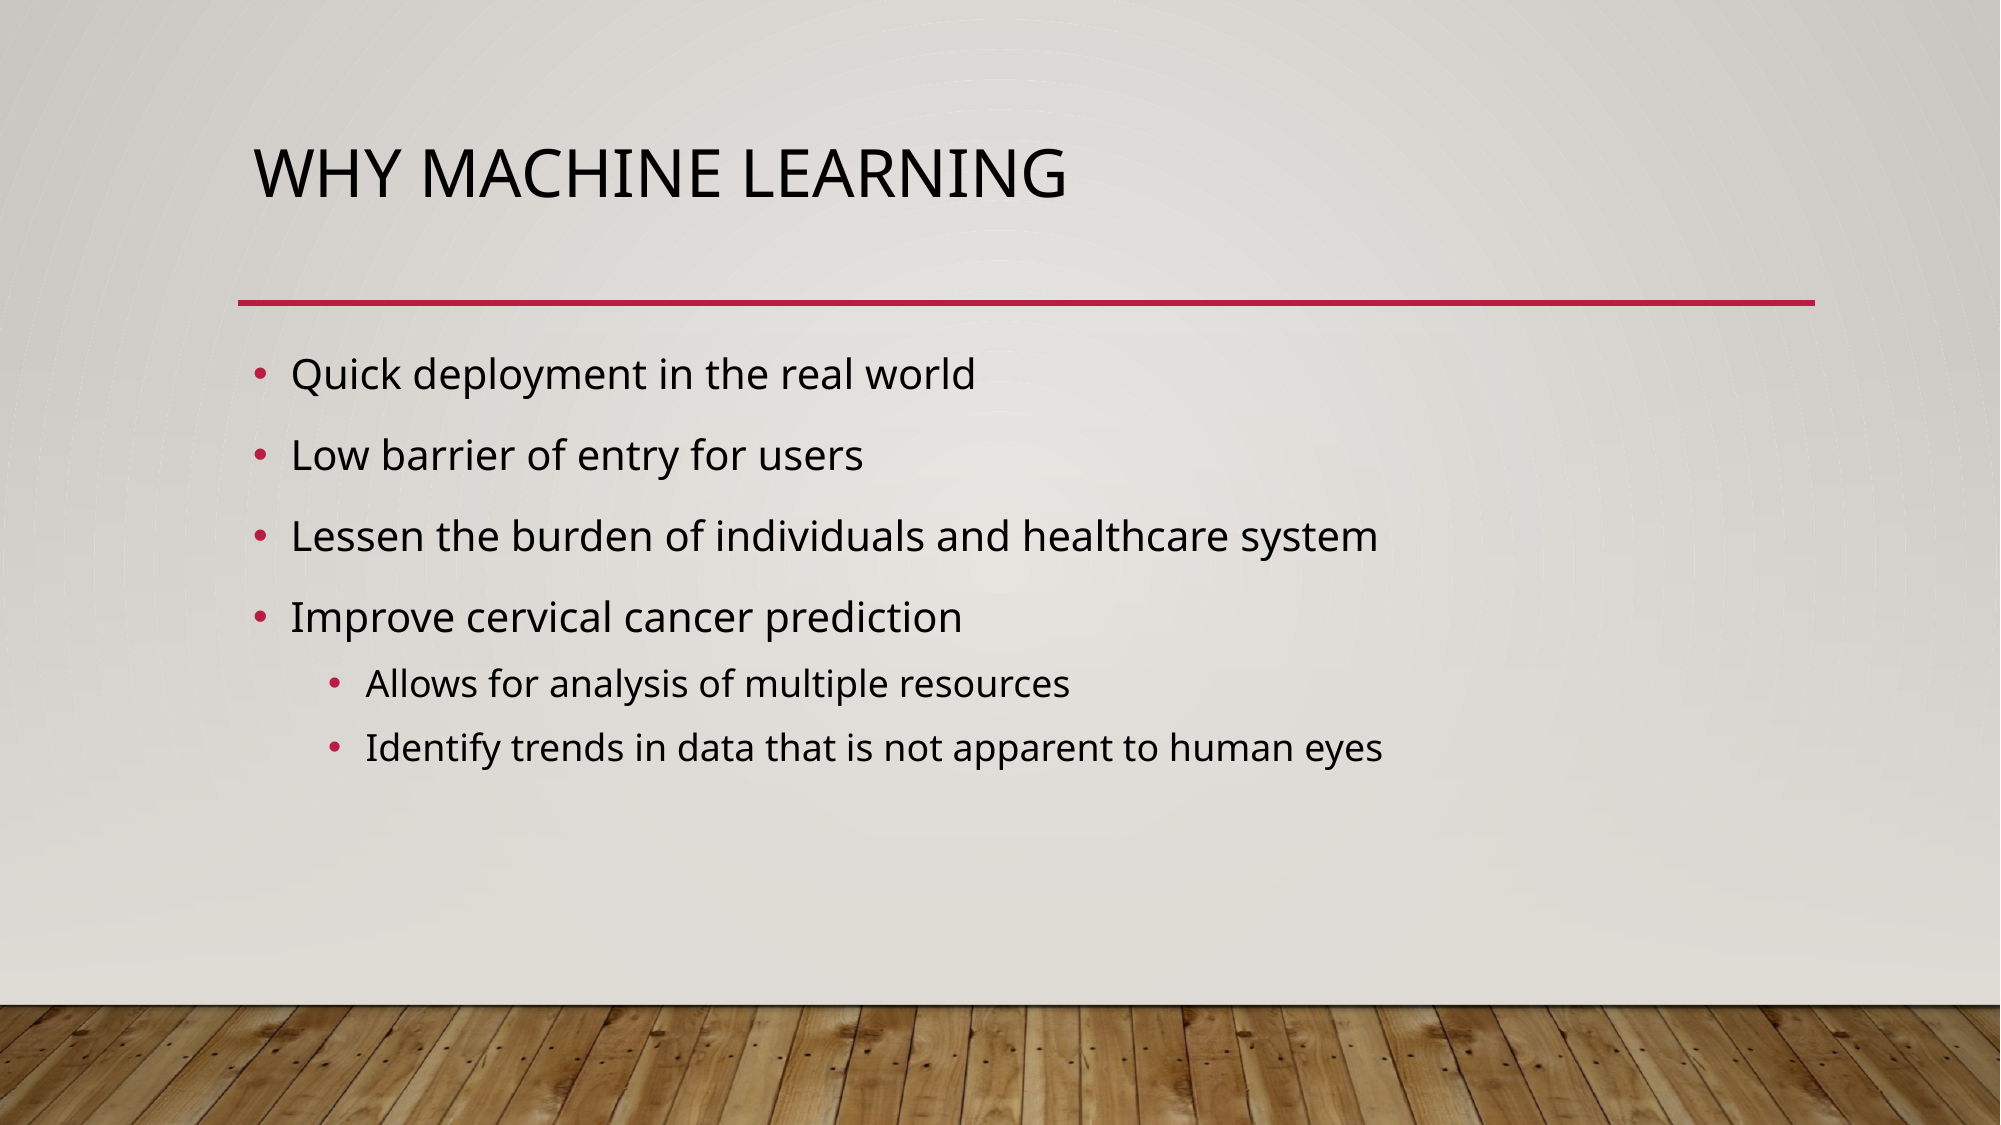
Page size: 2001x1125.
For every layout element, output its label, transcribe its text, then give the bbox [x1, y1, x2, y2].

list Quick deployment in the real world Low barrier of entry for users Lessen the burden of individuals and healthcare system Improve cervical cancer prediction Allows for analysis of multiple resources Identify trends in data that is not apparent to human eyes [238, 330, 1814, 897]
picture [0, 1005, 2000, 1125]
title Why machine learning [238, 131, 1814, 305]
